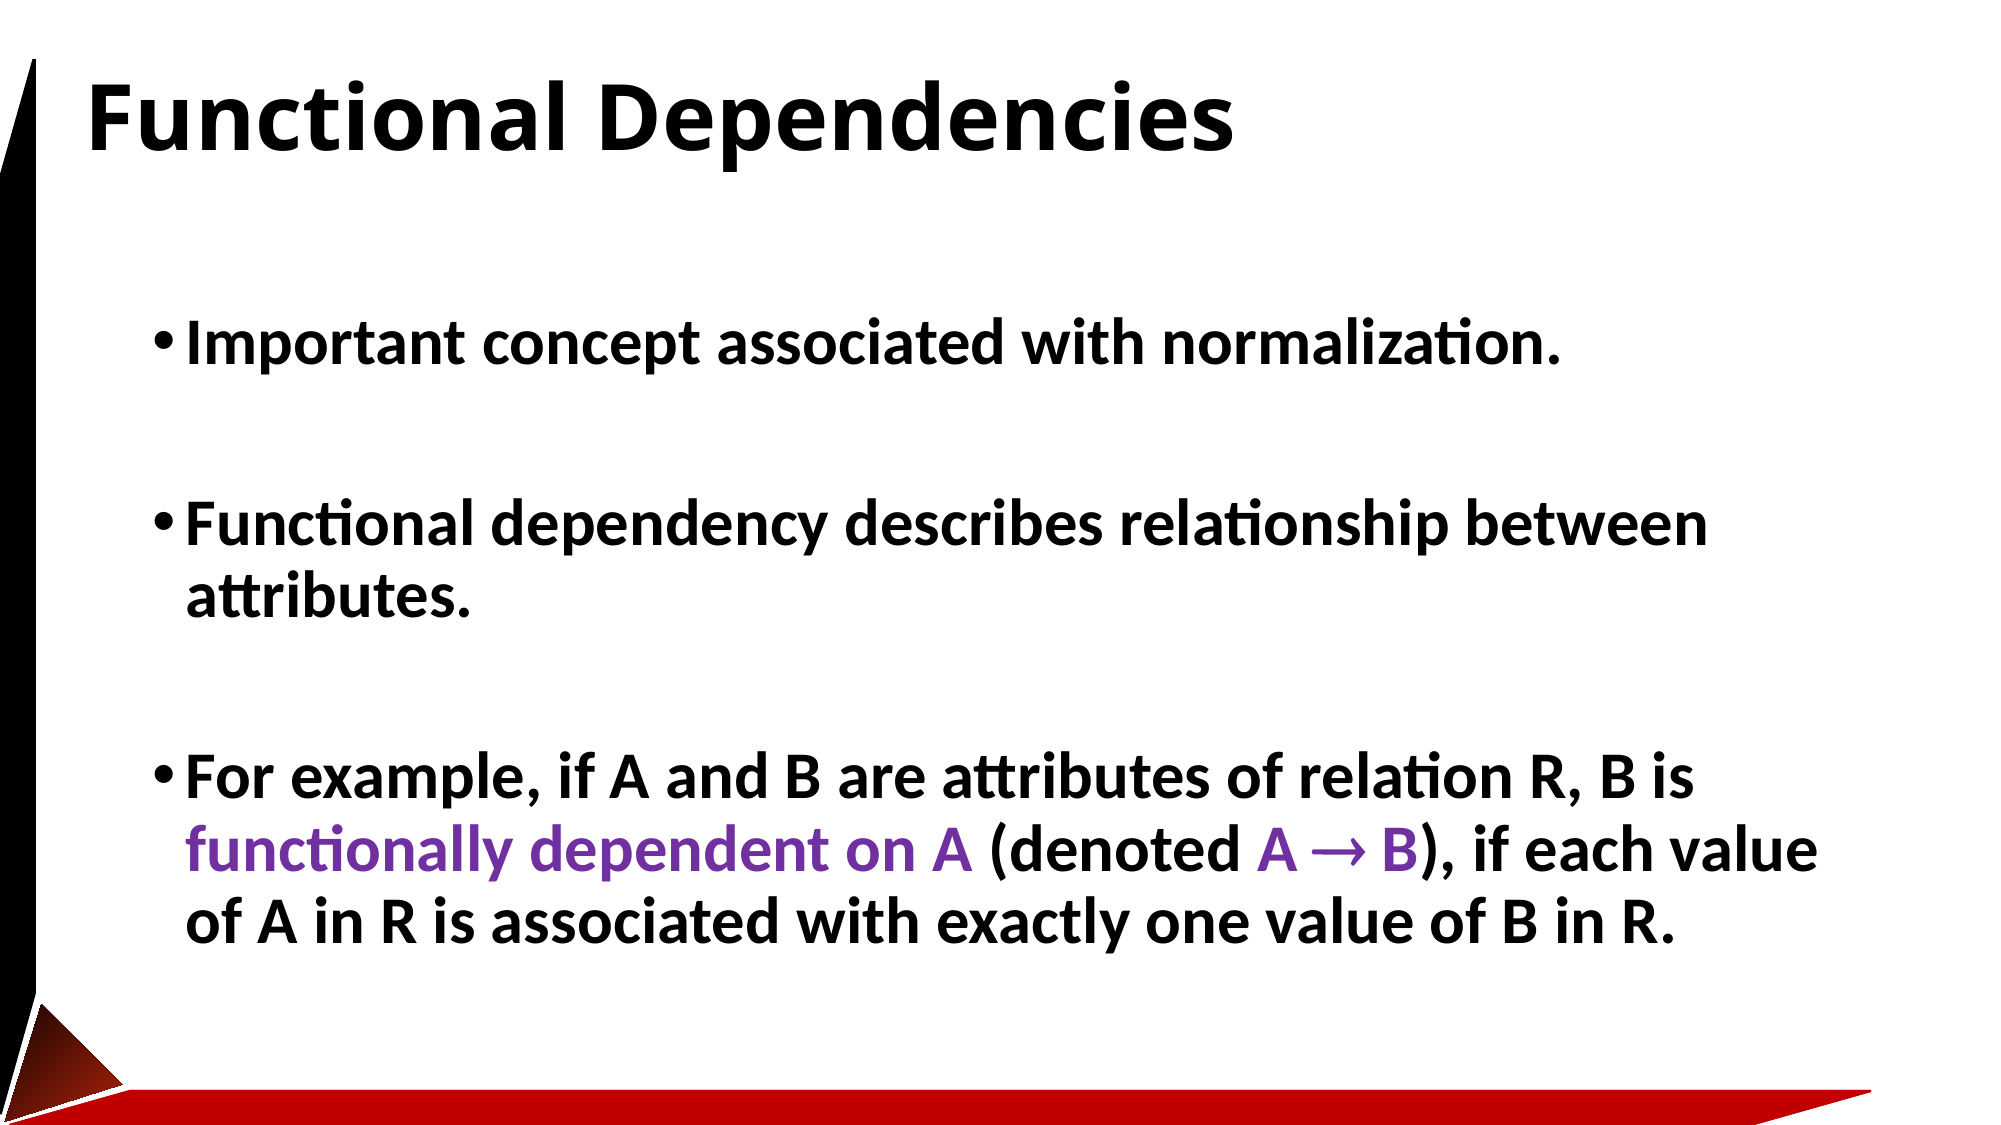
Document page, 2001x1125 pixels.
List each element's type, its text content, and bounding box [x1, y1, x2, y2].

title Functional Dependencies [69, 45, 1971, 197]
list Important concept associated with normalization. Functional dependency describes relationship between attributes. For example, if A and B are attributes of relation R, B is functionally dependent on A (denoted A  B), if each value of A in R is associated with exactly one value of B in R. [137, 299, 1863, 1014]
